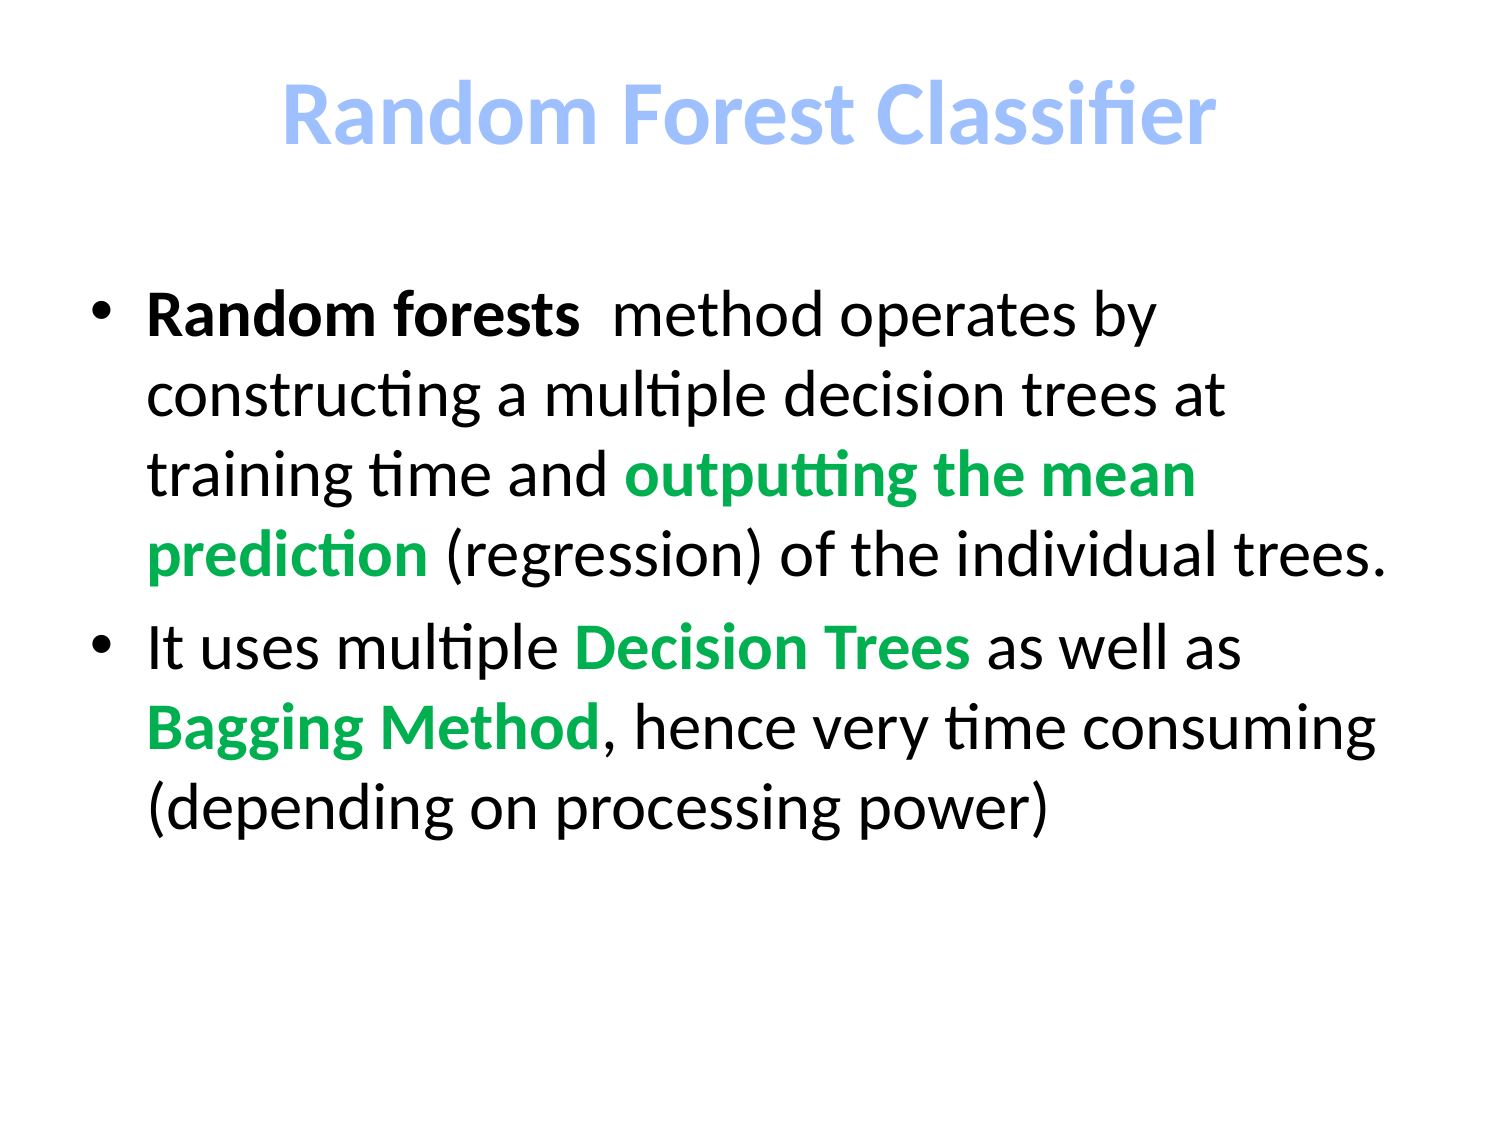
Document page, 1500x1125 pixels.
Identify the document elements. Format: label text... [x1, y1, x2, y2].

text_box Random Forest Classifier [74, 45, 1425, 233]
text_box Random forests method operates by constructing a multiple decision trees at training time and outputting the mean prediction (regression) of the individual trees. It uses multiple Decision Trees as well as Bagging Method, hence very time consuming (depending on processing power) [74, 262, 1425, 1005]
